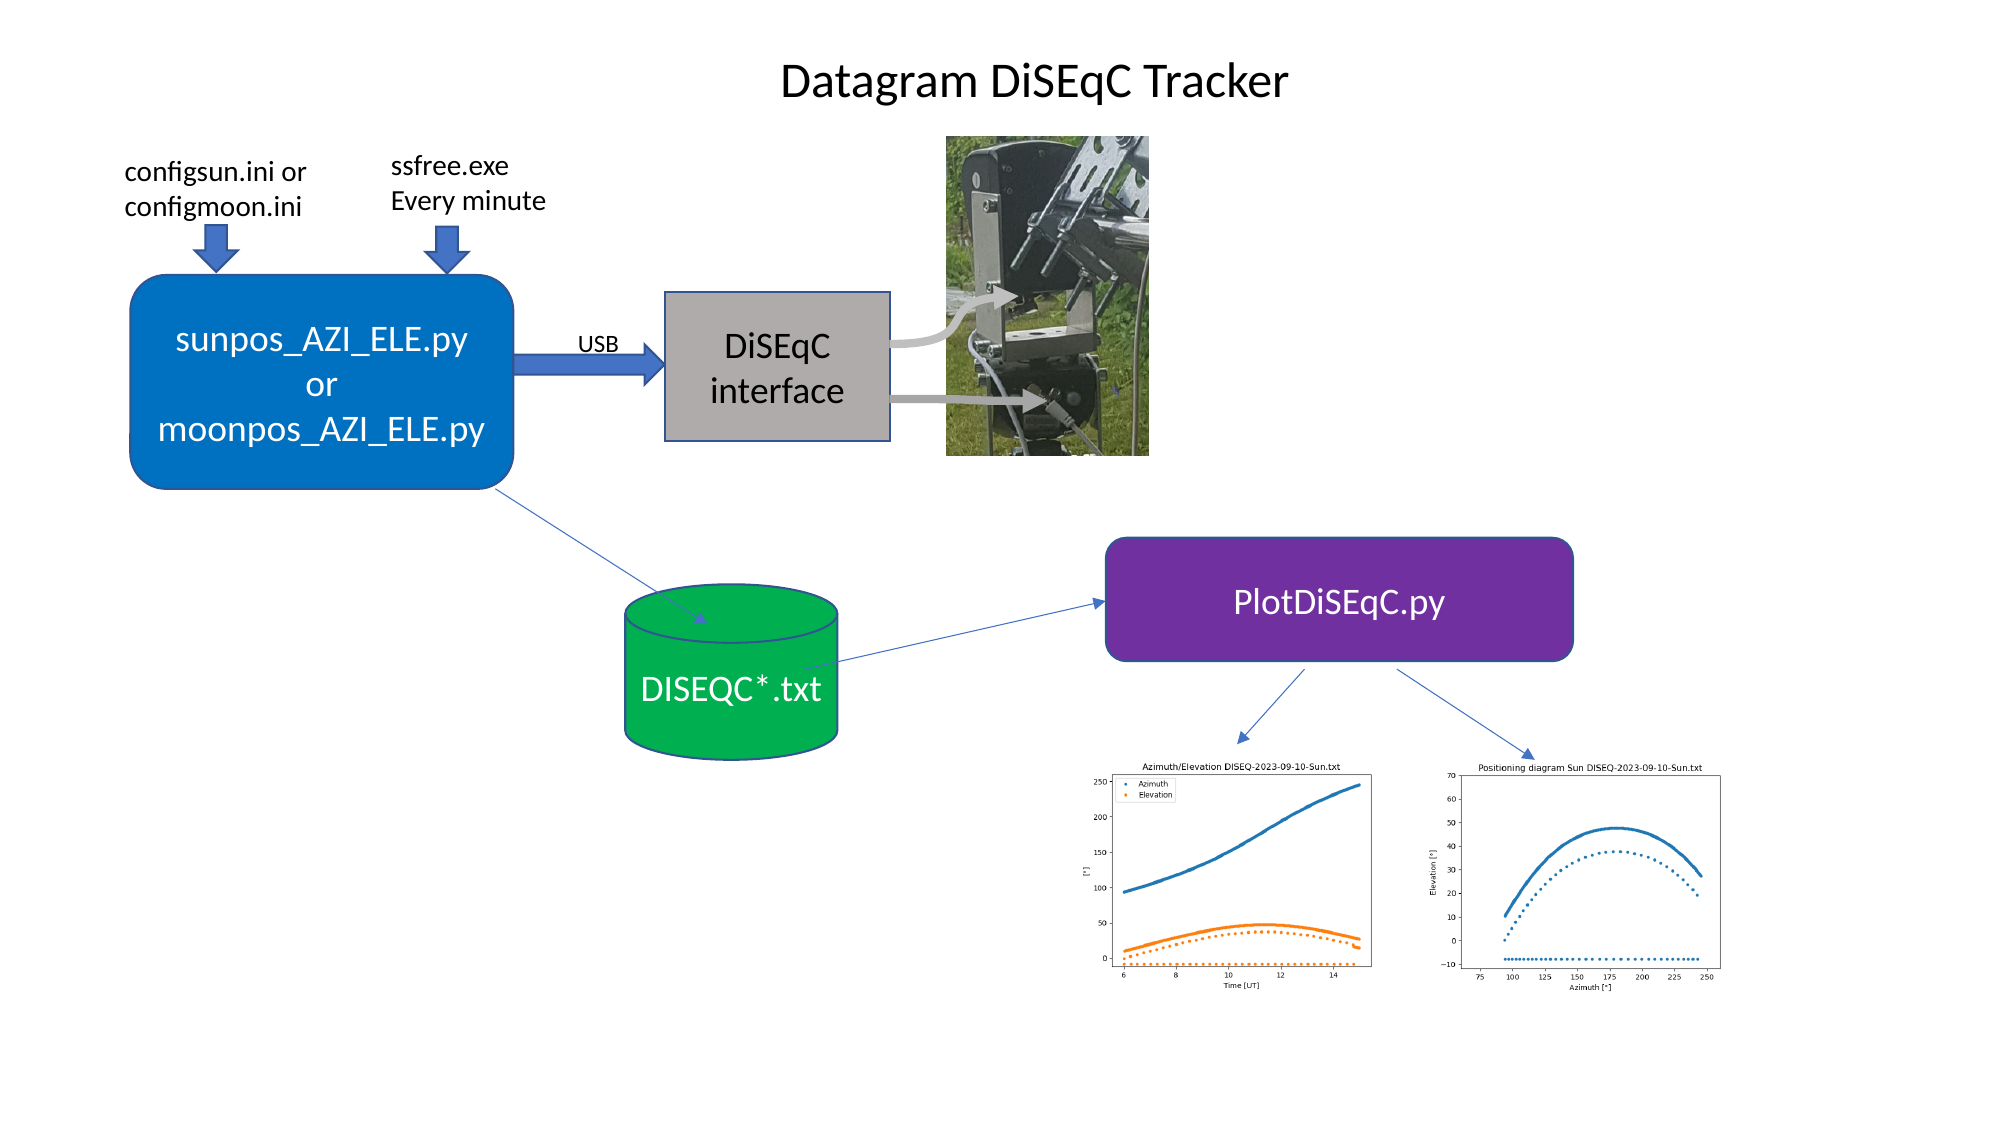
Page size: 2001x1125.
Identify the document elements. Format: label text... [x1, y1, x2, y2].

text_box Datagram DiSEqC Tracker [765, 39, 1305, 115]
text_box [805, 600, 1106, 670]
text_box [1236, 669, 1305, 745]
picture [1419, 745, 1753, 996]
text_box [512, 342, 667, 388]
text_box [889, 296, 1019, 345]
picture [1070, 744, 1404, 994]
text_box USB [563, 320, 634, 366]
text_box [1396, 669, 1535, 760]
text_box [422, 225, 472, 275]
text_box DISEQC*.txt [624, 583, 839, 761]
text_box DiSEqC interface [664, 291, 891, 442]
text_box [495, 488, 708, 625]
text_box [192, 230, 241, 274]
text_box sunpos_AZI_ELE.py or moonpos_AZI_ELE.py [129, 273, 515, 490]
text_box configsun.ini or configmoon.ini [109, 144, 323, 230]
picture [946, 136, 1149, 456]
text_box PlotDiSEqC.py [1104, 536, 1575, 663]
text_box ssfree.exe Every minute [376, 139, 562, 224]
